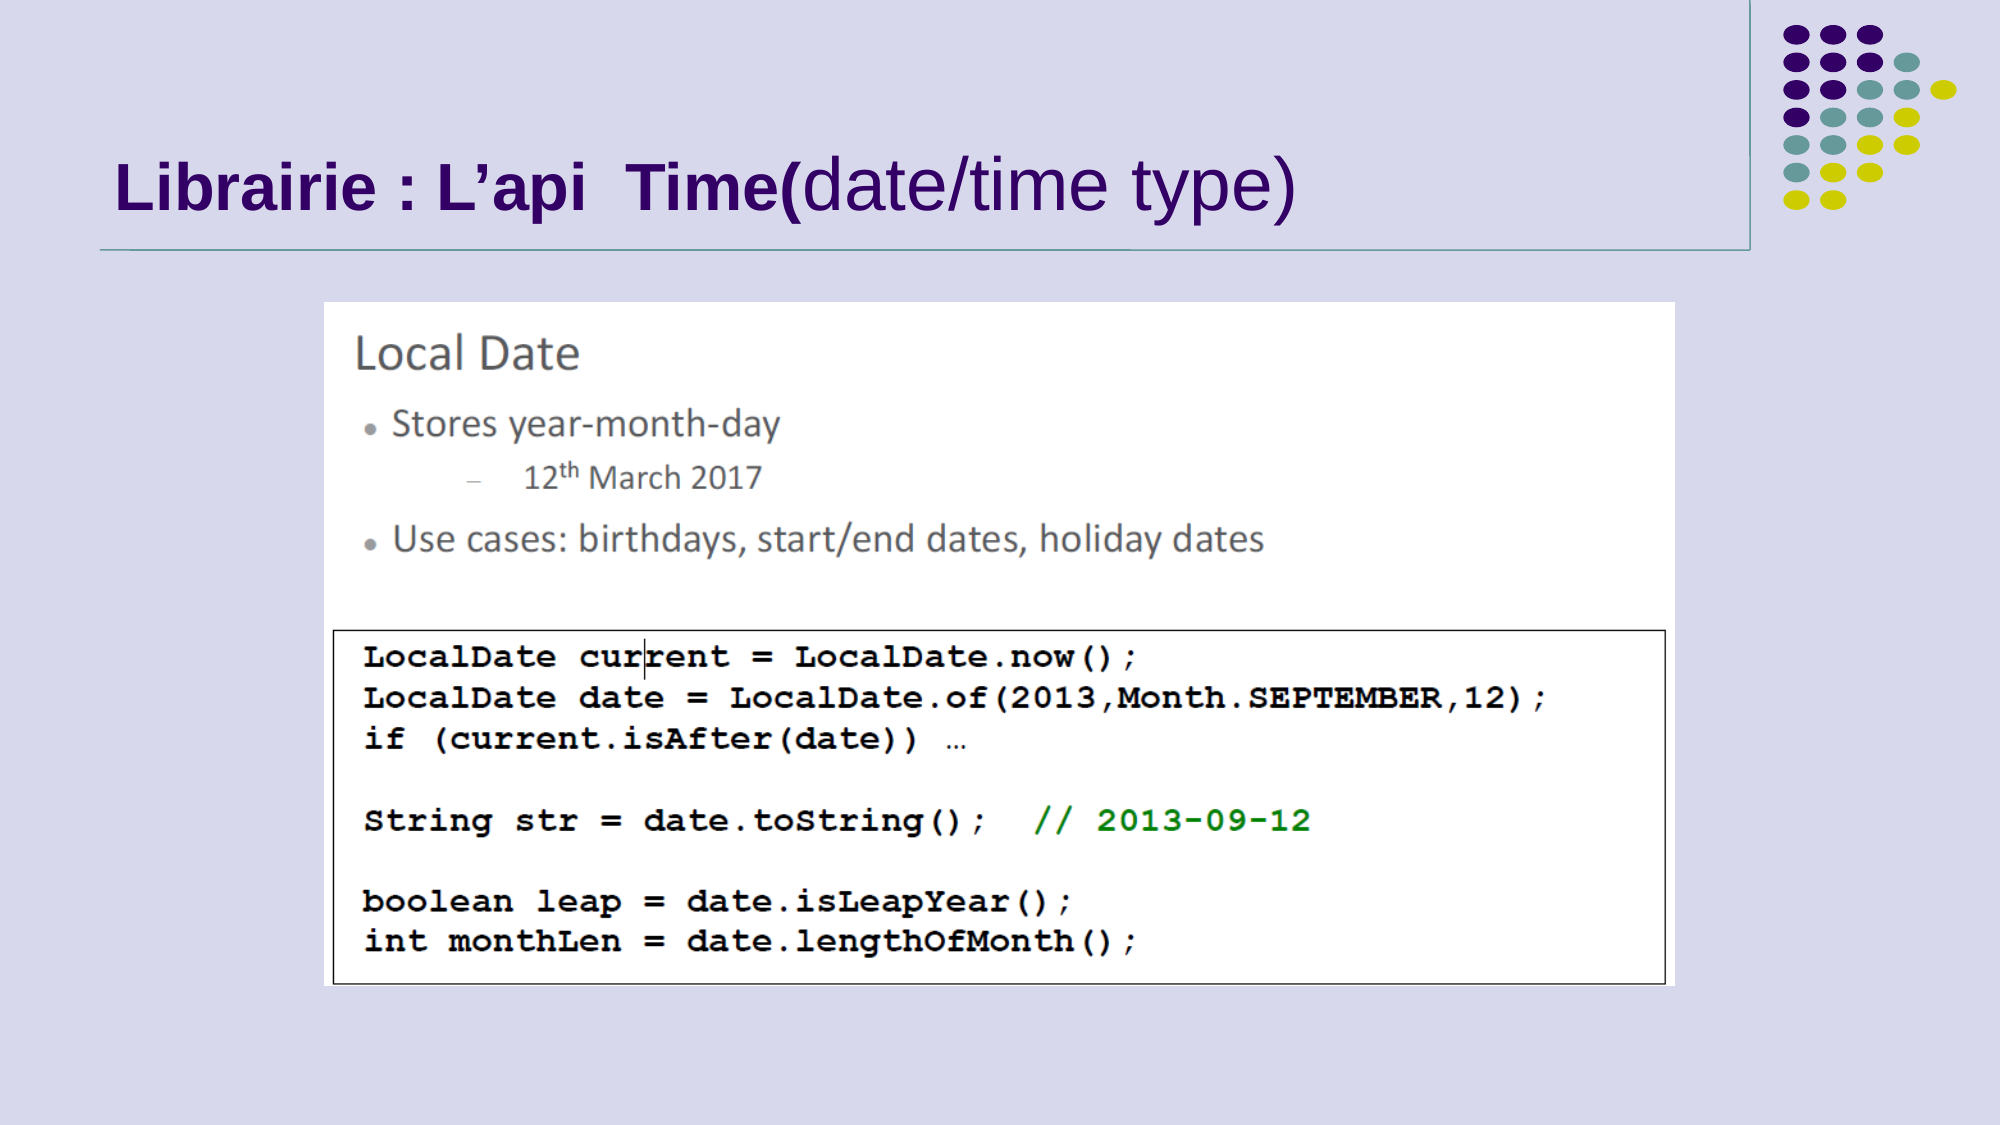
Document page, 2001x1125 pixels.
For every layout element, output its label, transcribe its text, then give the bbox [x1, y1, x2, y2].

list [324, 302, 1675, 986]
title Librairie : L’api Time(date/time type) [99, 20, 1750, 233]
